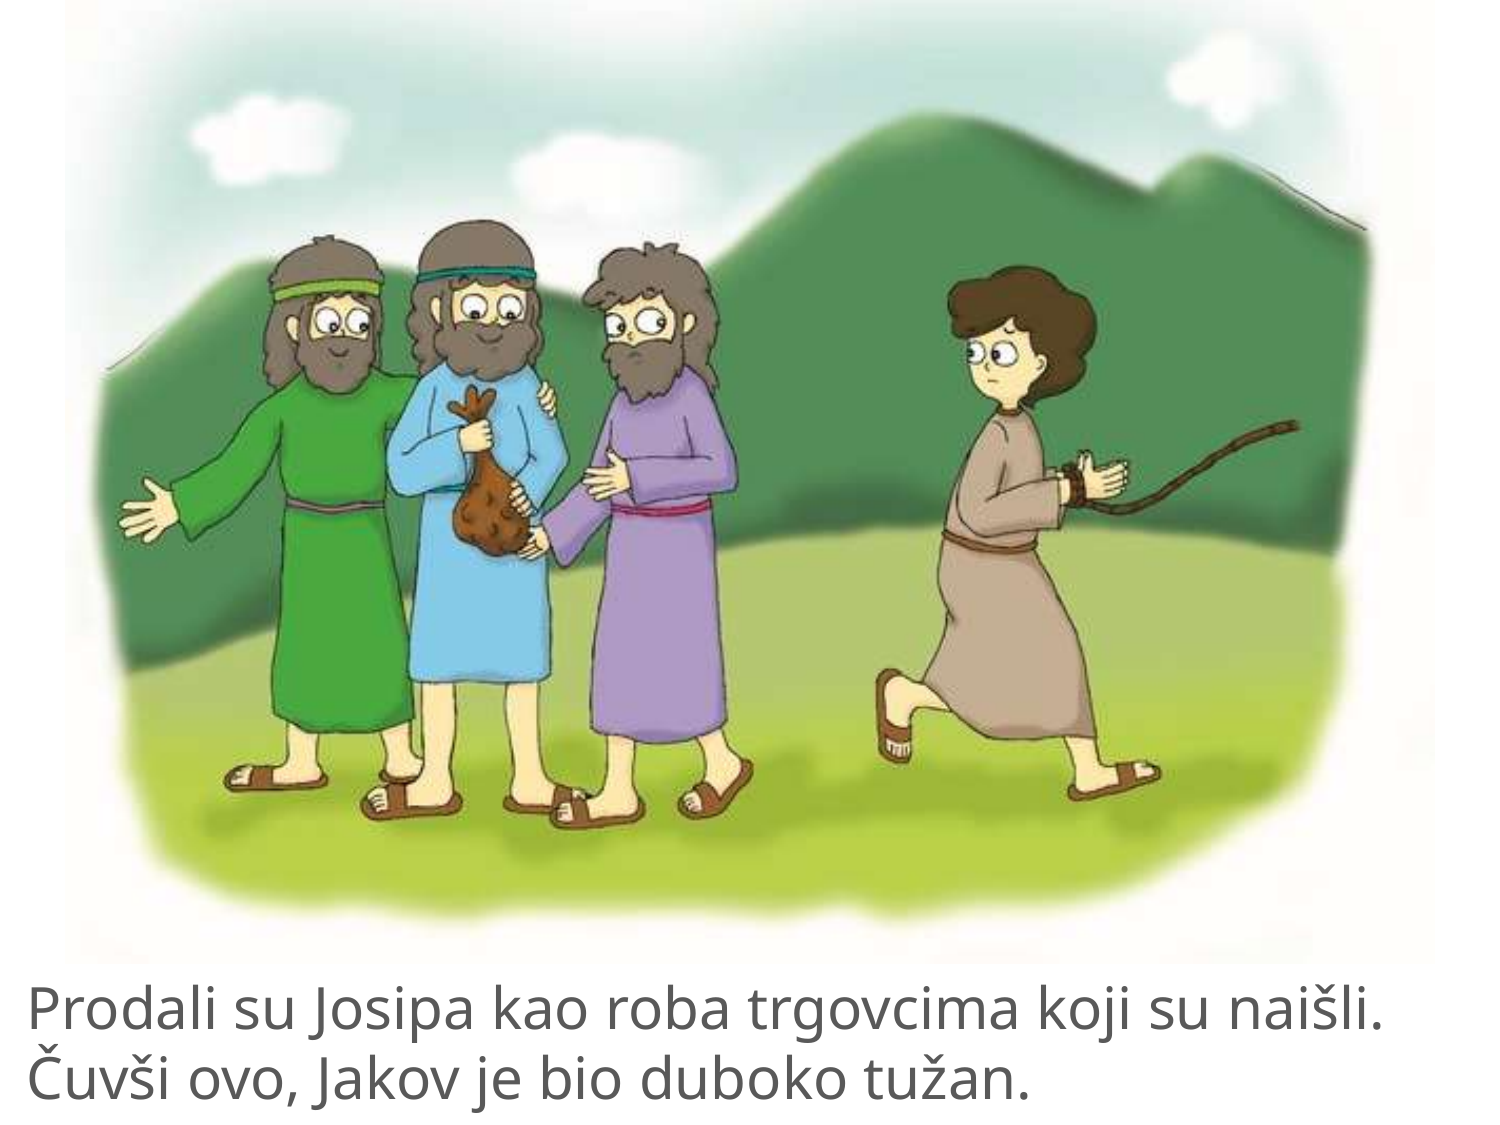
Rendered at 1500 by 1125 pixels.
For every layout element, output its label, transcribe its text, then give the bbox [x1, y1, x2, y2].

text_box Prodali su Josipa kao roba trgovcima koji su naišli. Čuvši ovo, Jakov je bio duboko tužan. [11, 964, 1498, 1119]
picture [64, 0, 1436, 965]
